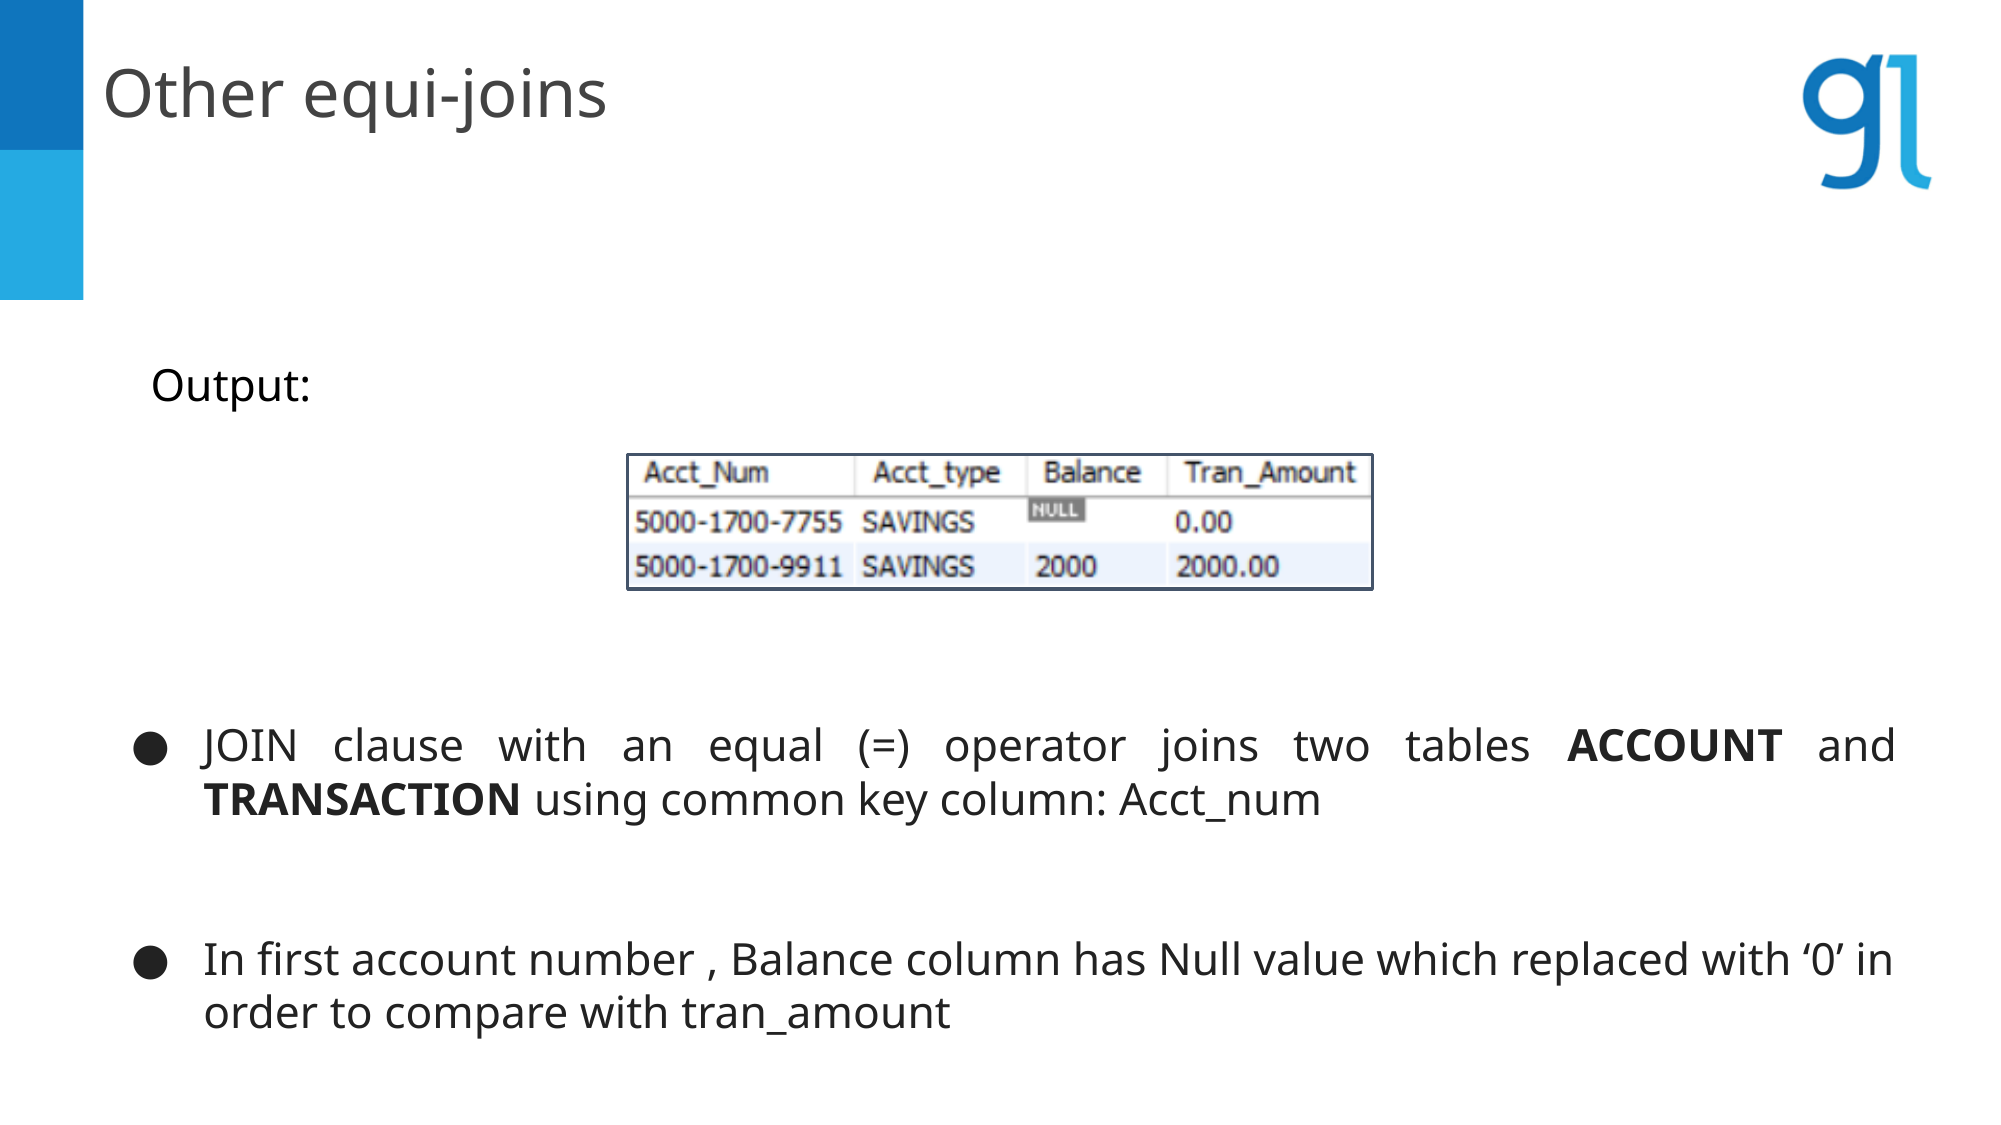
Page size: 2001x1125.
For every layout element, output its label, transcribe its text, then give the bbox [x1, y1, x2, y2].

picture [1766, 22, 1967, 223]
text_box [0, 0, 84, 149]
text_box JOIN clause with an equal (=) operator joins two tables ACCOUNT and TRANSACTION using common key column: Acct_num In first account number , Balance column has Null value which replaced with ‘0’ in order to compare with tran_amount [83, 697, 1917, 1032]
text_box Other equi-joins [82, 30, 1713, 147]
picture [628, 455, 1372, 588]
text_box Output: [130, 337, 342, 429]
text_box [0, 149, 84, 300]
